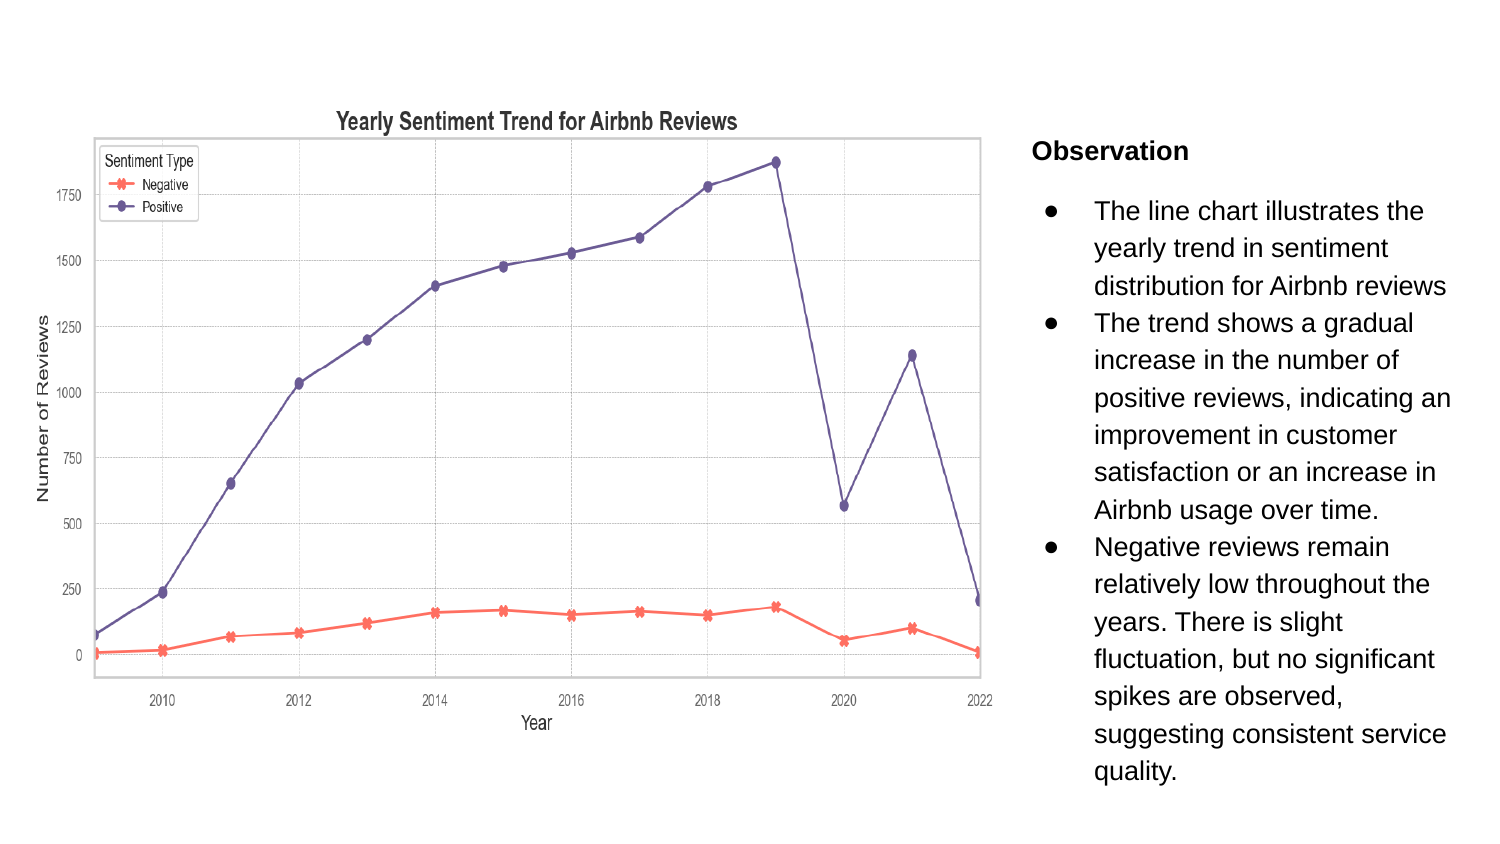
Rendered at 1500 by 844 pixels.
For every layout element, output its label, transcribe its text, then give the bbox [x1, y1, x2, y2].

text_box Observation The line chart illustrates the yearly trend in sentiment distribution for Airbnb reviews The trend shows a gradual increase in the number of positive reviews, indicating an improvement in customer satisfaction or an increase in Airbnb usage over time. Negative reviews remain relatively low throughout the years. There is slight fluctuation, but no significant spikes are observed, suggesting consistent service quality. [1019, 127, 1458, 786]
picture [30, 101, 999, 742]
